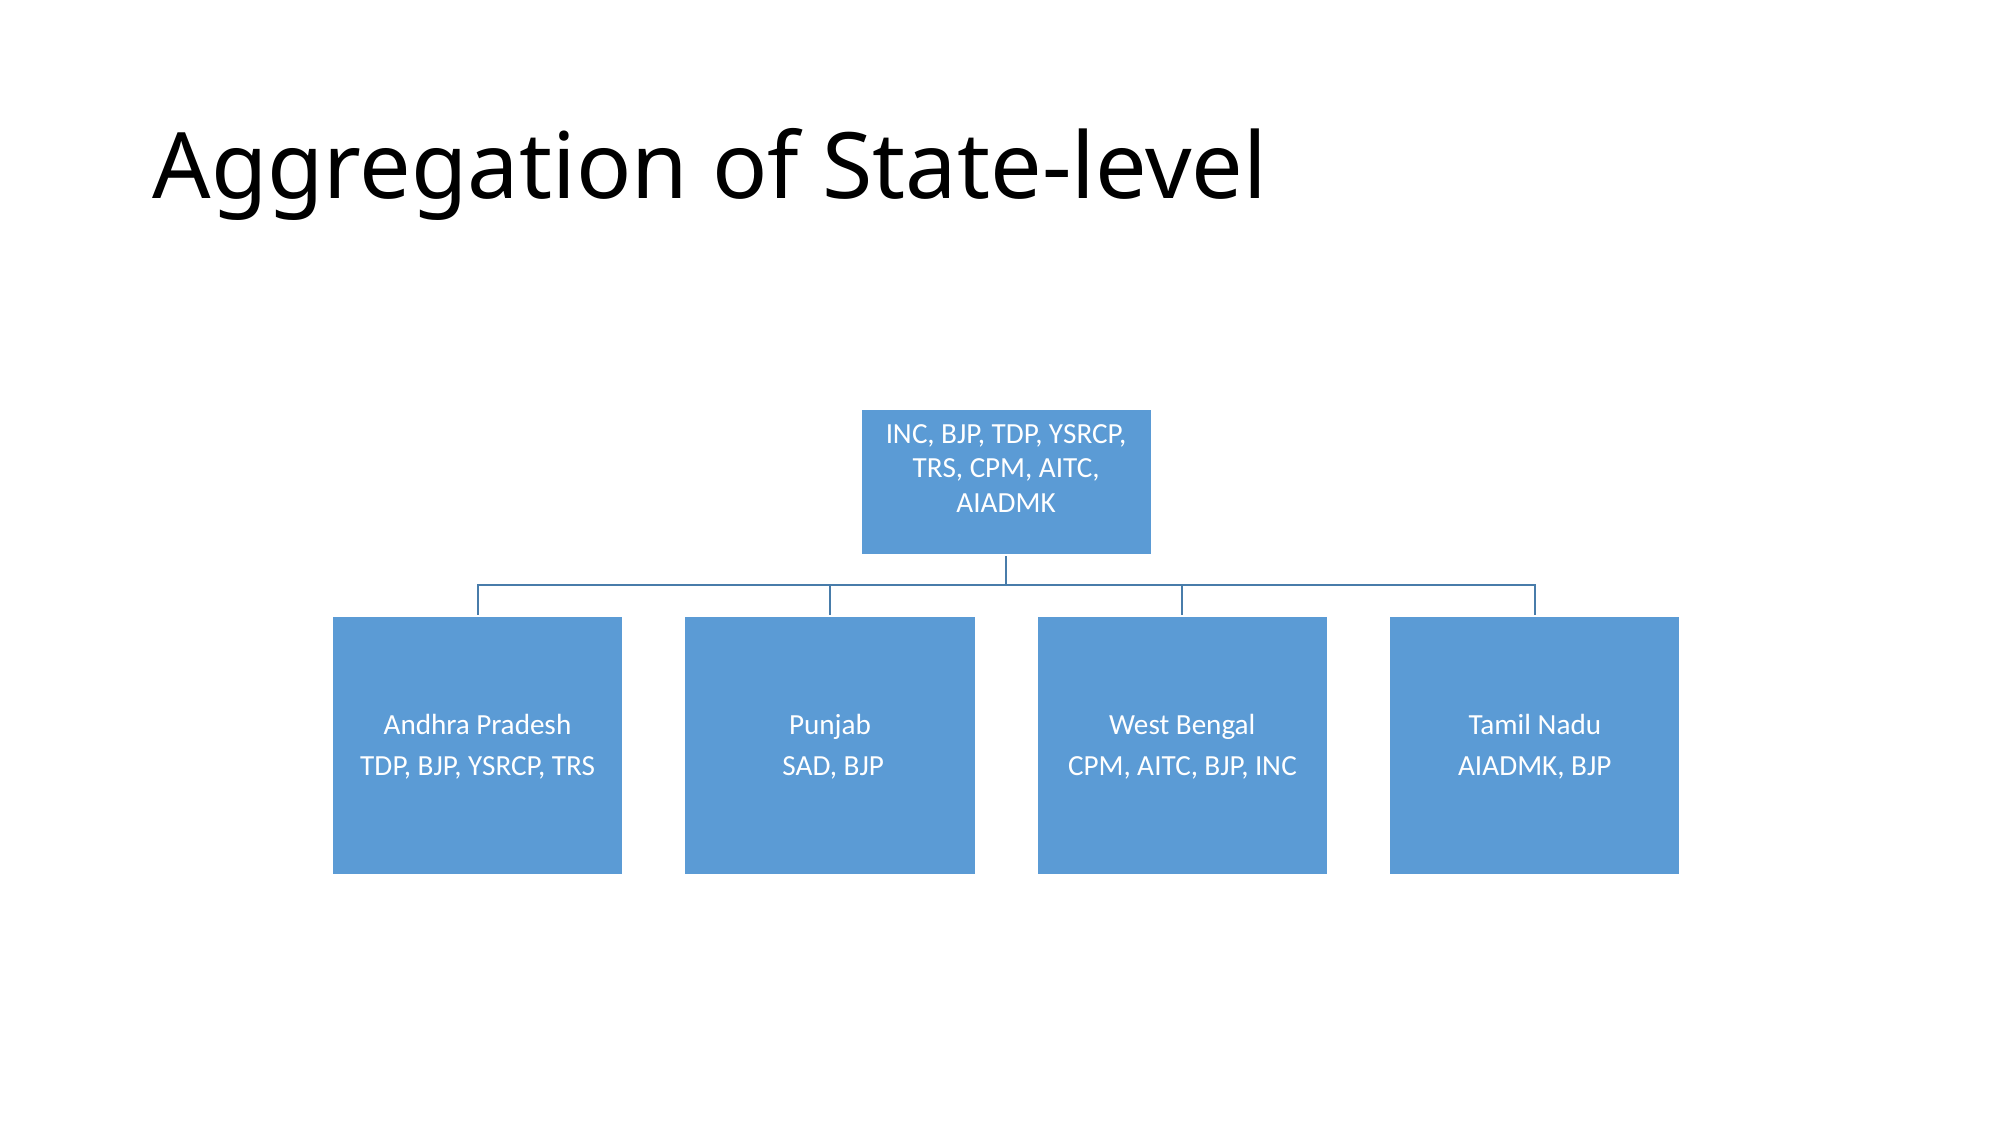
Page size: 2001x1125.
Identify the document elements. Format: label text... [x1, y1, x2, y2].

title Aggregation of State-level [137, 59, 1863, 278]
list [331, 270, 1682, 1014]
